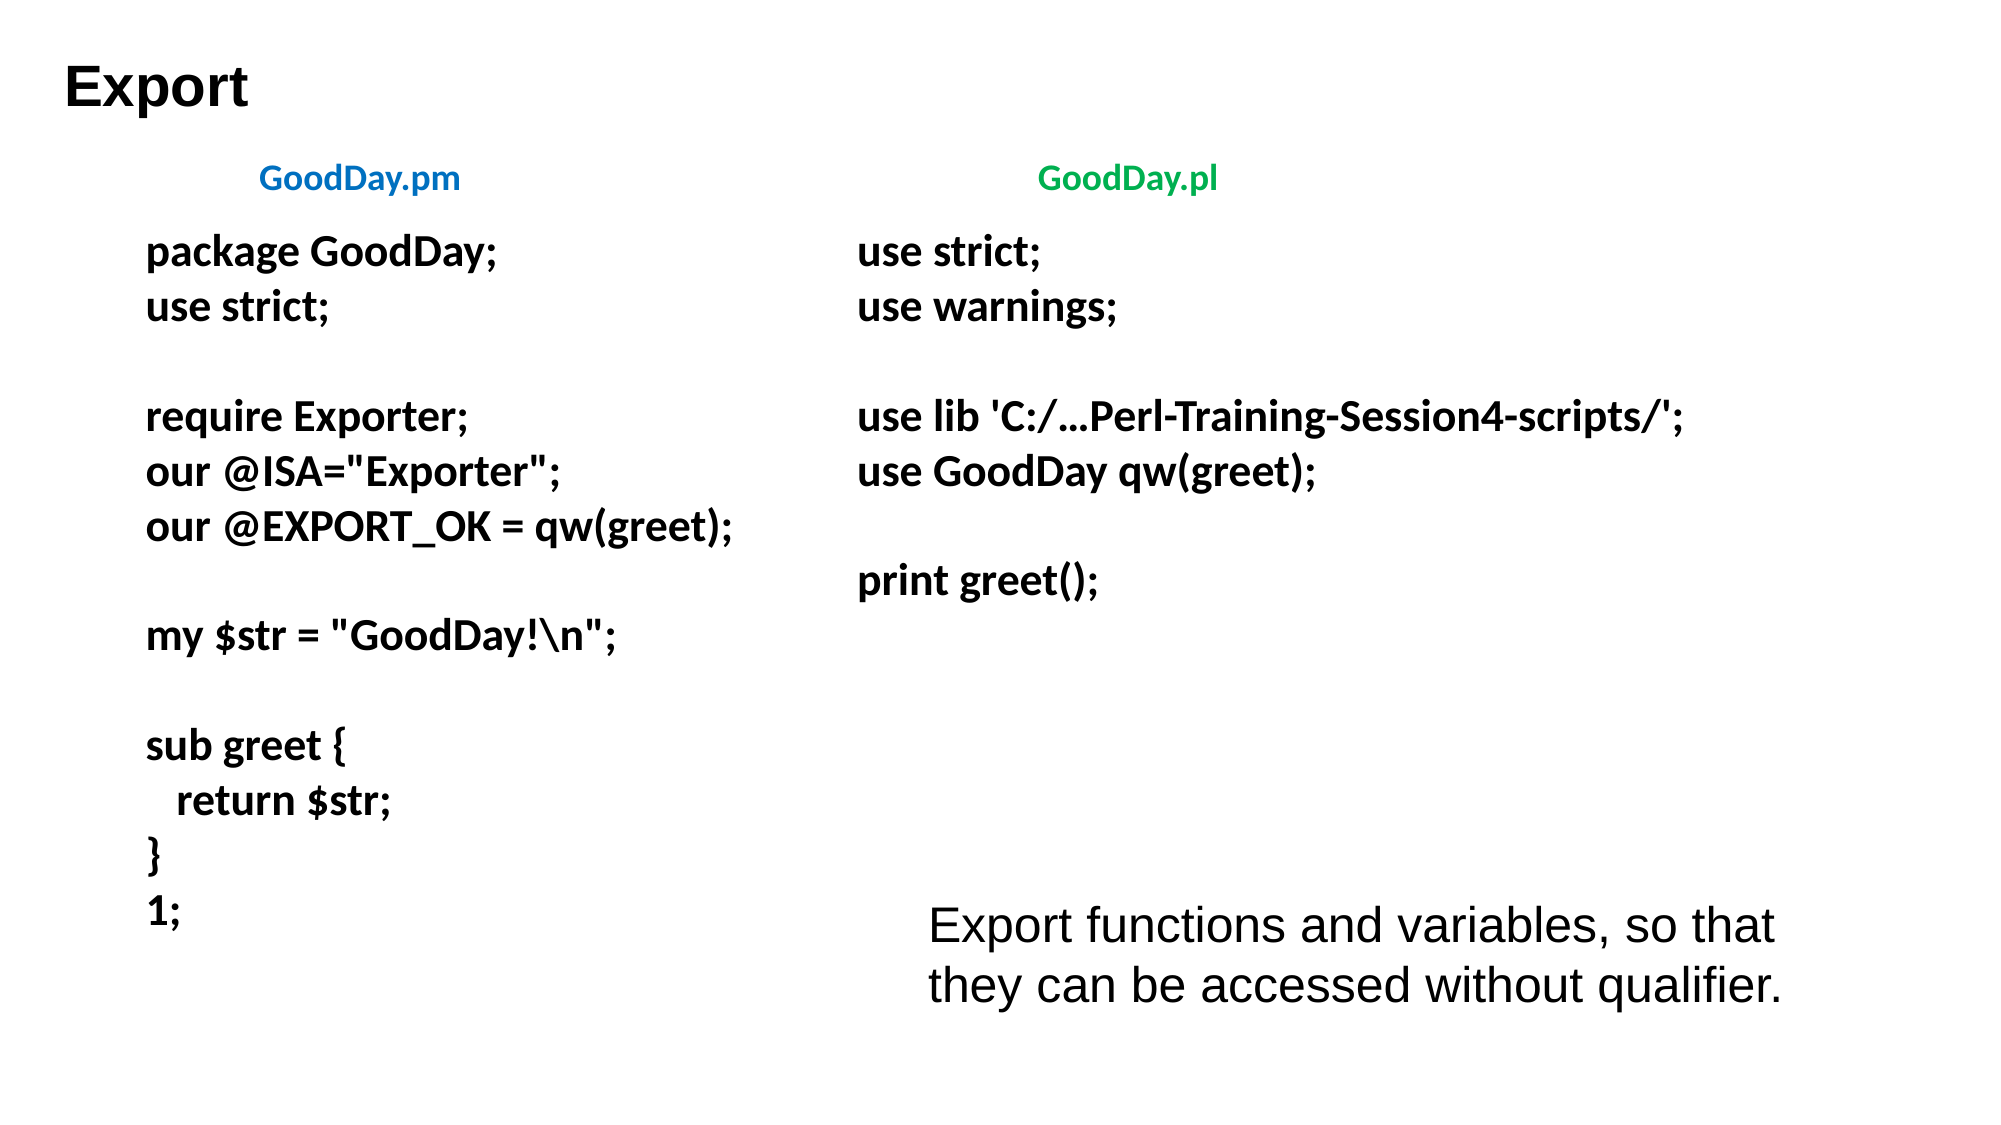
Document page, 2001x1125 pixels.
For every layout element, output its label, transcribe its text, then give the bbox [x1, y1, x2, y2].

text_box GoodDay.pl [1023, 145, 1330, 206]
text_box Export [49, 40, 639, 126]
text_box package GoodDay; use strict; require Exporter; our @ISA="Exporter"; our @EXPORT_OK = qw(greet); my $str = "GoodDay!\n"; sub greet { return $str; } 1; [130, 212, 790, 943]
text_box GoodDay.pm [244, 145, 500, 206]
text_box Export functions and variables, so that they can be accessed without qualifier. [913, 885, 1853, 1021]
text_box use strict; use warnings; use lib 'C:/…Perl-Training-Session4-scripts/'; use GoodDay qw(greet); print greet(); [842, 212, 1924, 613]
